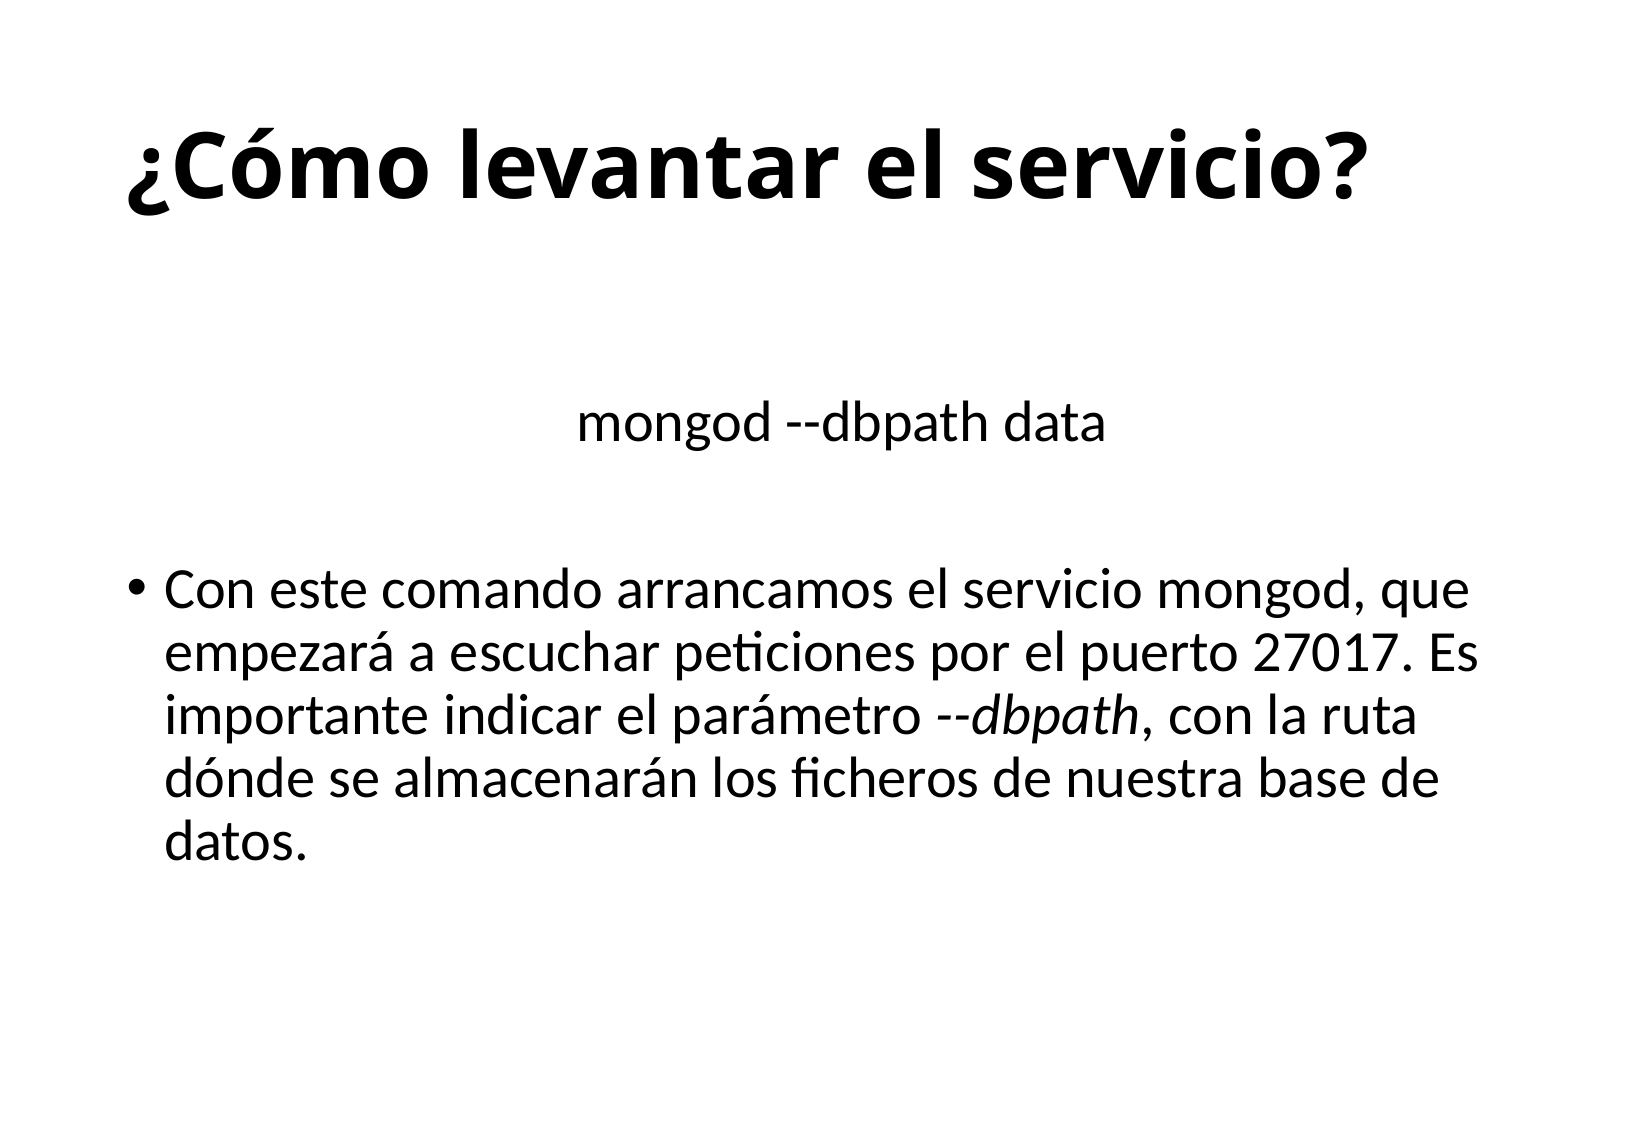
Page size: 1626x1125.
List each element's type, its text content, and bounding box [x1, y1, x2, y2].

list mongod --dbpath data Con este comando arrancamos el servicio mongod, que empezará a escuchar peticiones por el puerto 27017. Es importante indicar el parámetro --dbpath, con la ruta dónde se almacenarán los ficheros de nuestra base de datos. [111, 299, 1514, 1014]
title ¿Cómo levantar el servicio? [111, 59, 1514, 278]
